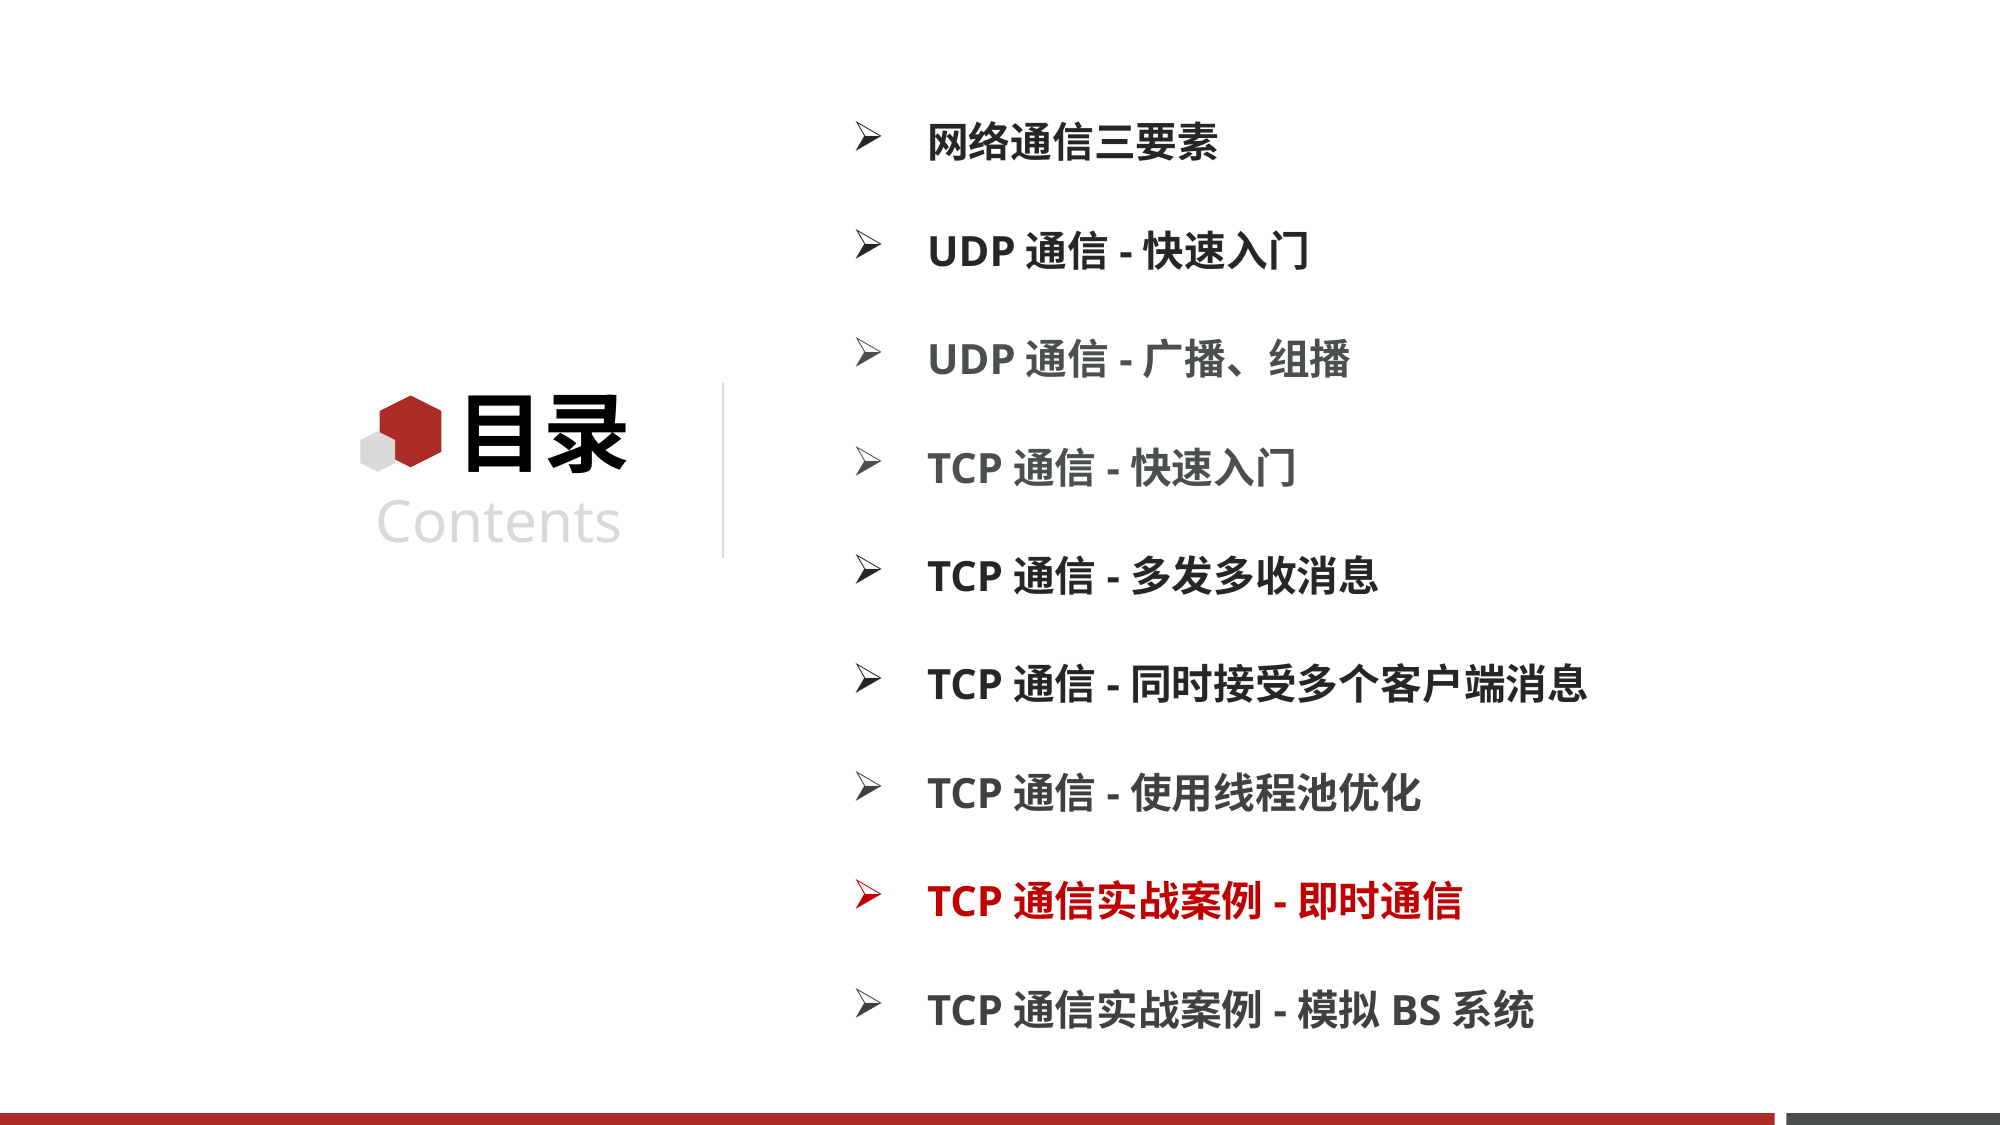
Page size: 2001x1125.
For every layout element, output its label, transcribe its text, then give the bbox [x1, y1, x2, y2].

list 网络通信三要素 UDP通信-快速入门 UDP通信-广播、组播 TCP通信-快速入门 TCP通信-多发多收消息 TCP通信-同时接受多个客户端消息 TCP通信-使用线程池优化 TCP通信实战案例-即时通信 TCP通信实战案例-模拟BS系统 [837, 200, 1818, 899]
